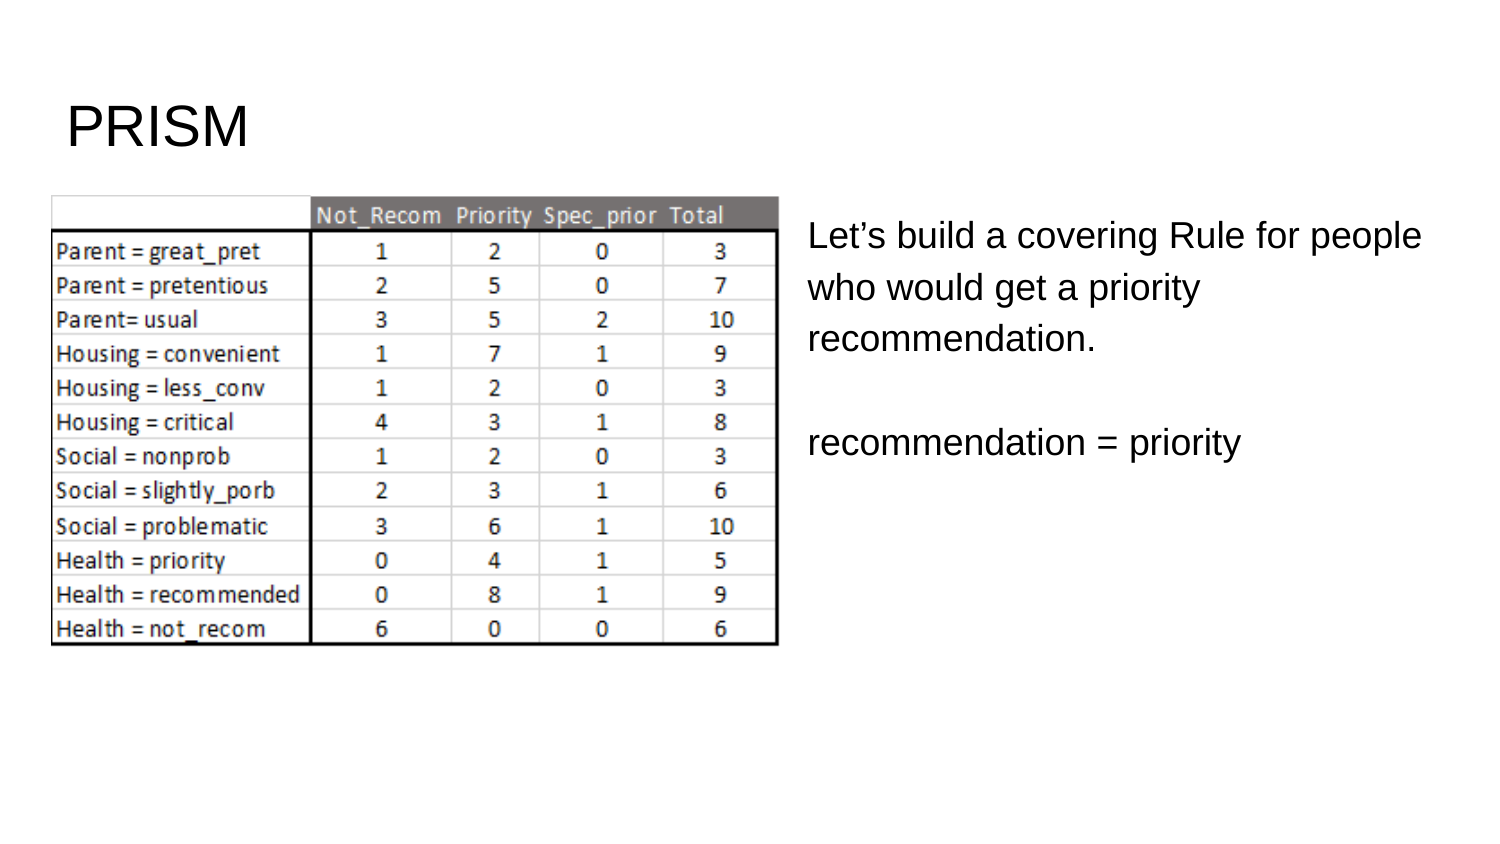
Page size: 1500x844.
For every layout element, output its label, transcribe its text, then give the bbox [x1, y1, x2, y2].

picture [50, 195, 781, 648]
title PRISM [51, 72, 1449, 167]
list Let’s build a covering Rule for people who would get a priority recommendation. recommendation = priority [792, 189, 1449, 750]
